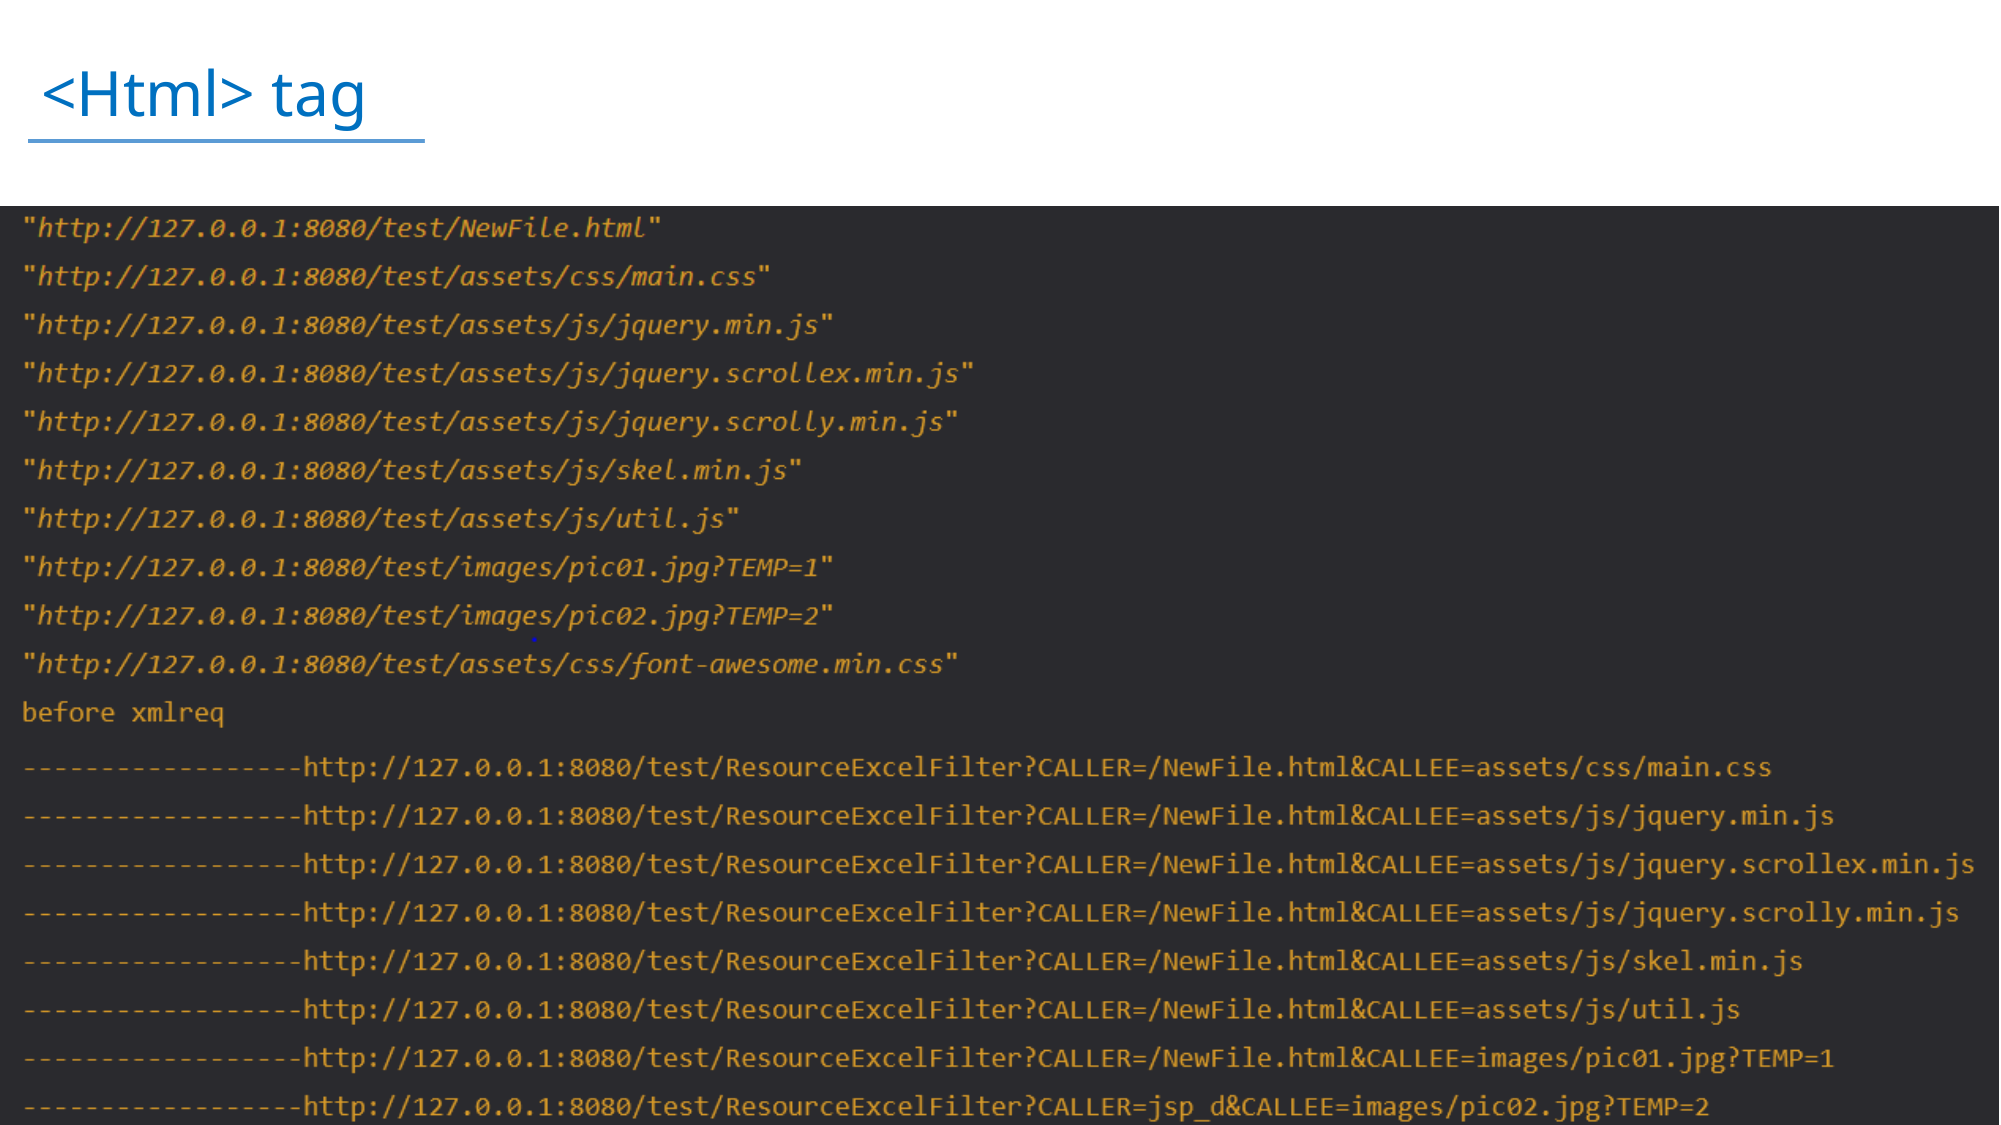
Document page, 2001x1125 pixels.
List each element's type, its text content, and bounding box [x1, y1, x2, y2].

text_box <Html> tag [26, 46, 780, 137]
text_box [24, 135, 429, 147]
picture [0, 206, 1999, 1125]
